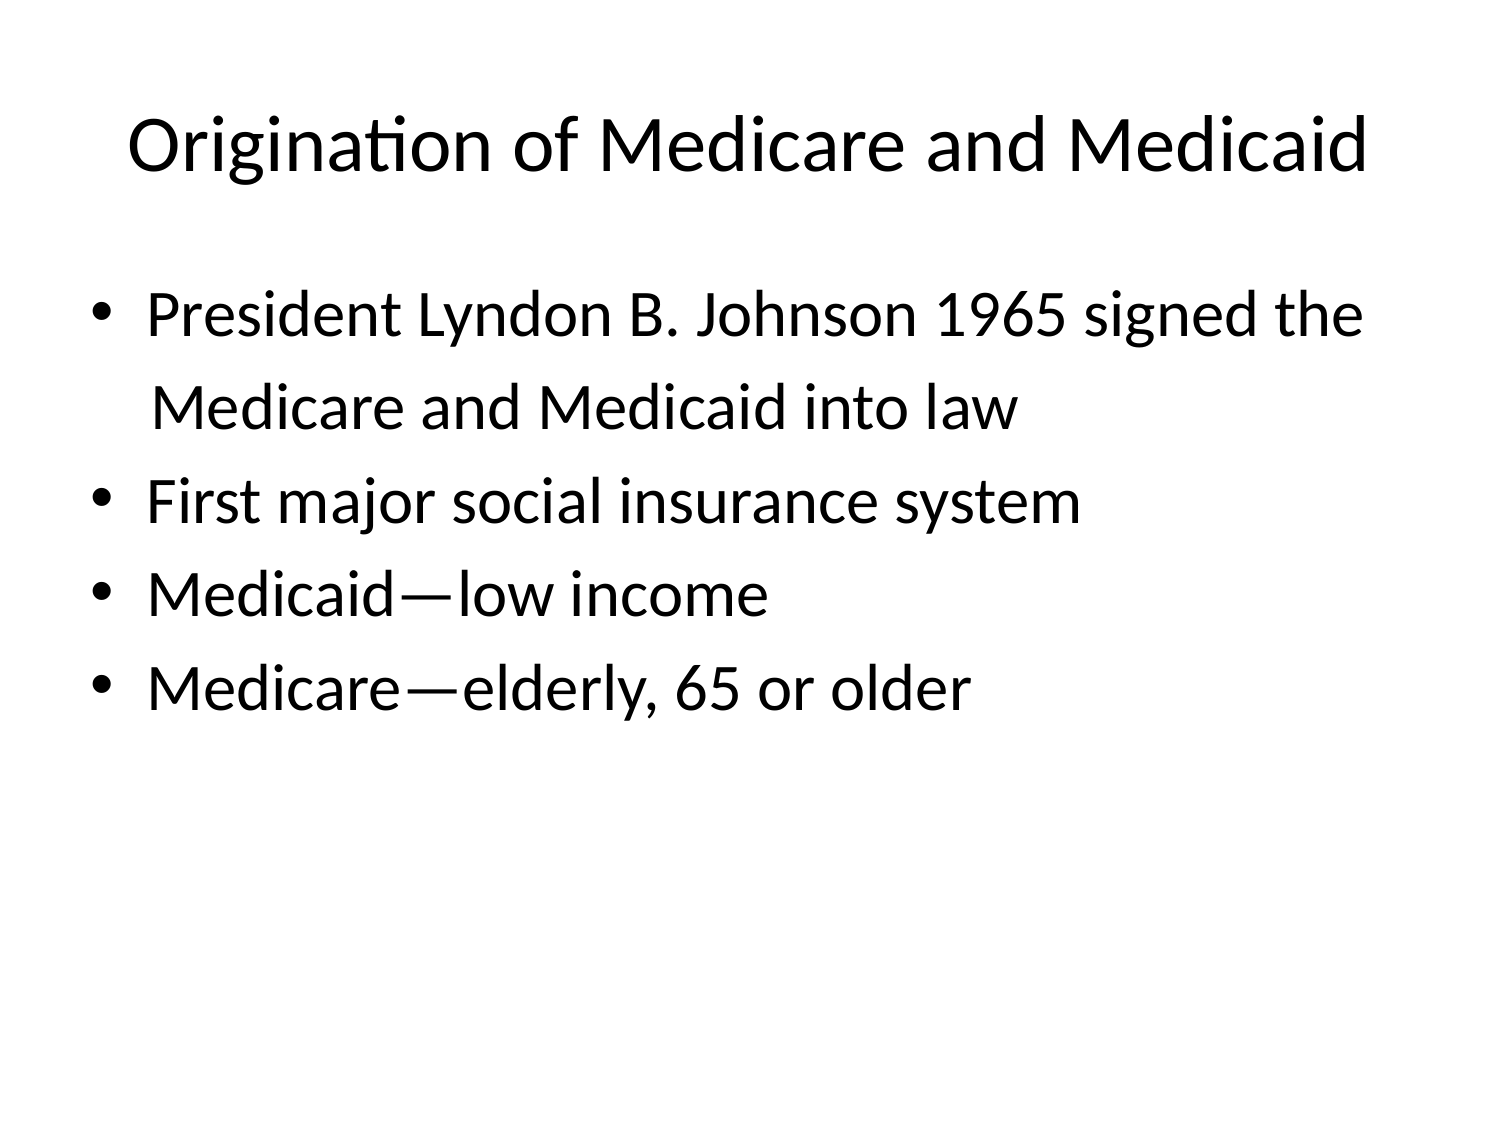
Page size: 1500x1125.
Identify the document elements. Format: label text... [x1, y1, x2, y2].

title Origination of Medicare and Medicaid [75, 45, 1425, 233]
list President Lyndon B. Johnson 1965 signed the Medicare and Medicaid into law First major social insurance system Medicaid—low income Medicare—elderly, 65 or older [75, 262, 1425, 1005]
